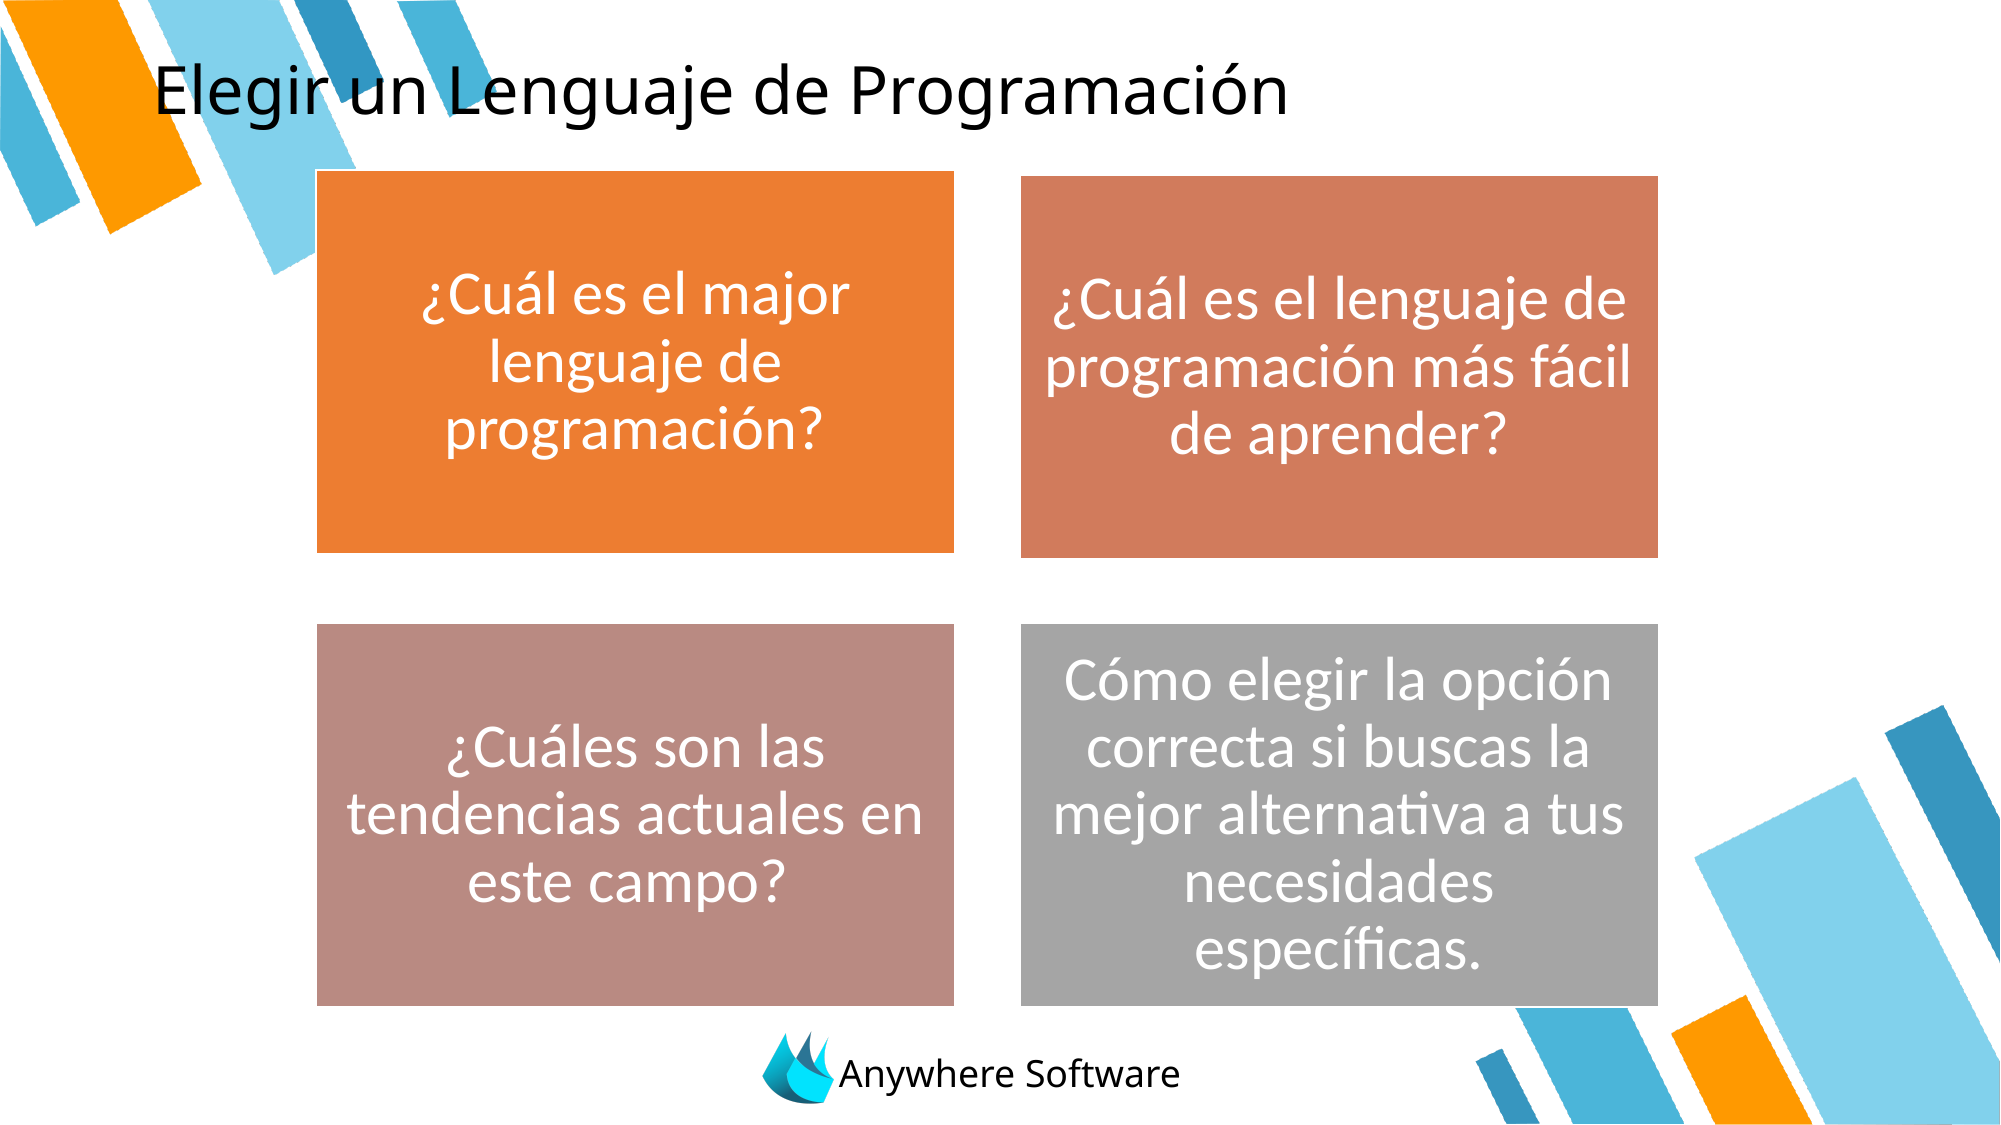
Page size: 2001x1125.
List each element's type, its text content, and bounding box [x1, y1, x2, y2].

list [315, 108, 1660, 1074]
picture [0, 0, 2000, 1125]
title Elegir un Lenguaje de Programación [137, 22, 1863, 165]
